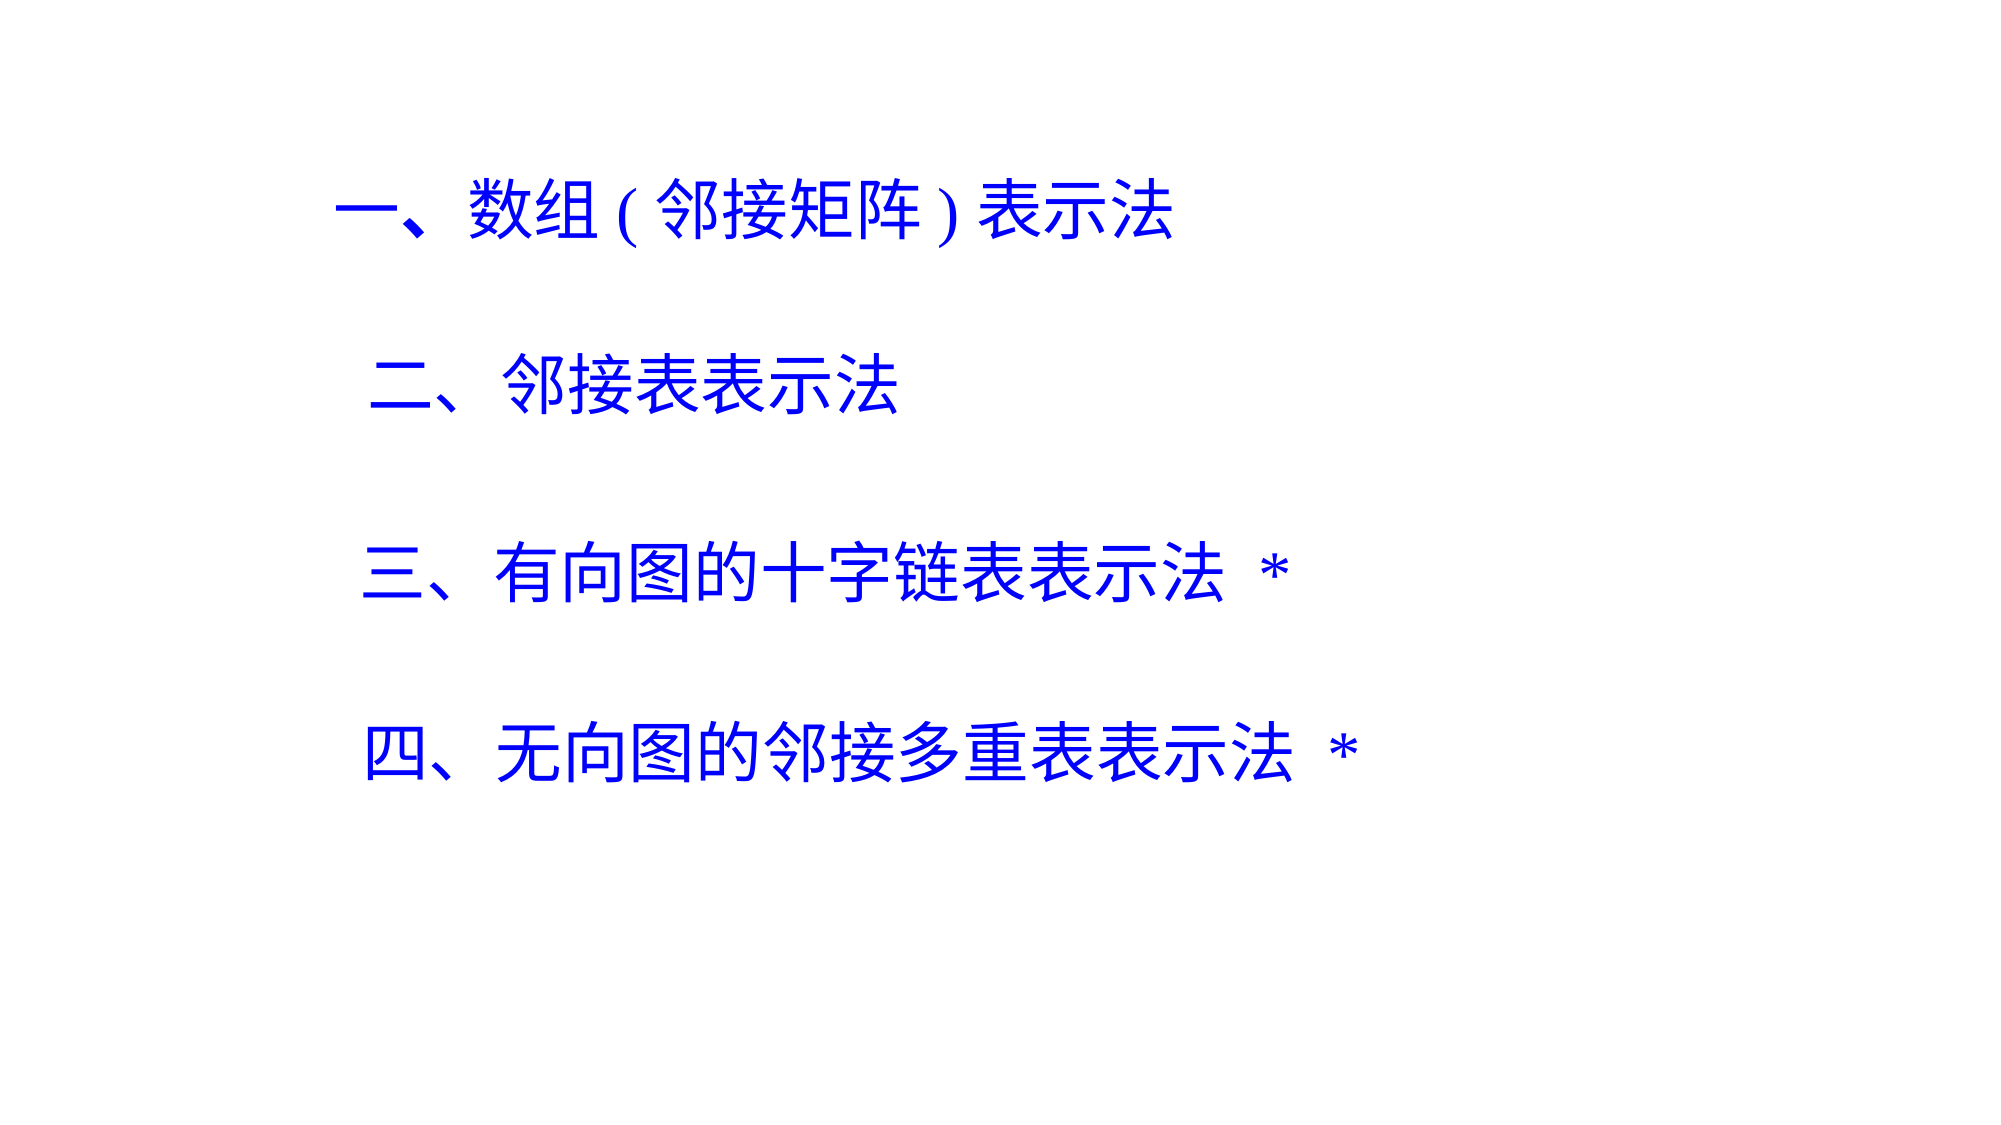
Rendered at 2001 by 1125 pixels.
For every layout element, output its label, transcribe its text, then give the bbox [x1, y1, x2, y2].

text_box 二、邻接表表示法 [352, 335, 917, 431]
text_box 一、数组(邻接矩阵)表示法 [319, 160, 1192, 256]
text_box 四、无向图的邻接多重表表示法 * [347, 703, 1376, 798]
text_box 三、有向图的十字链表表示法 * [345, 523, 1307, 618]
